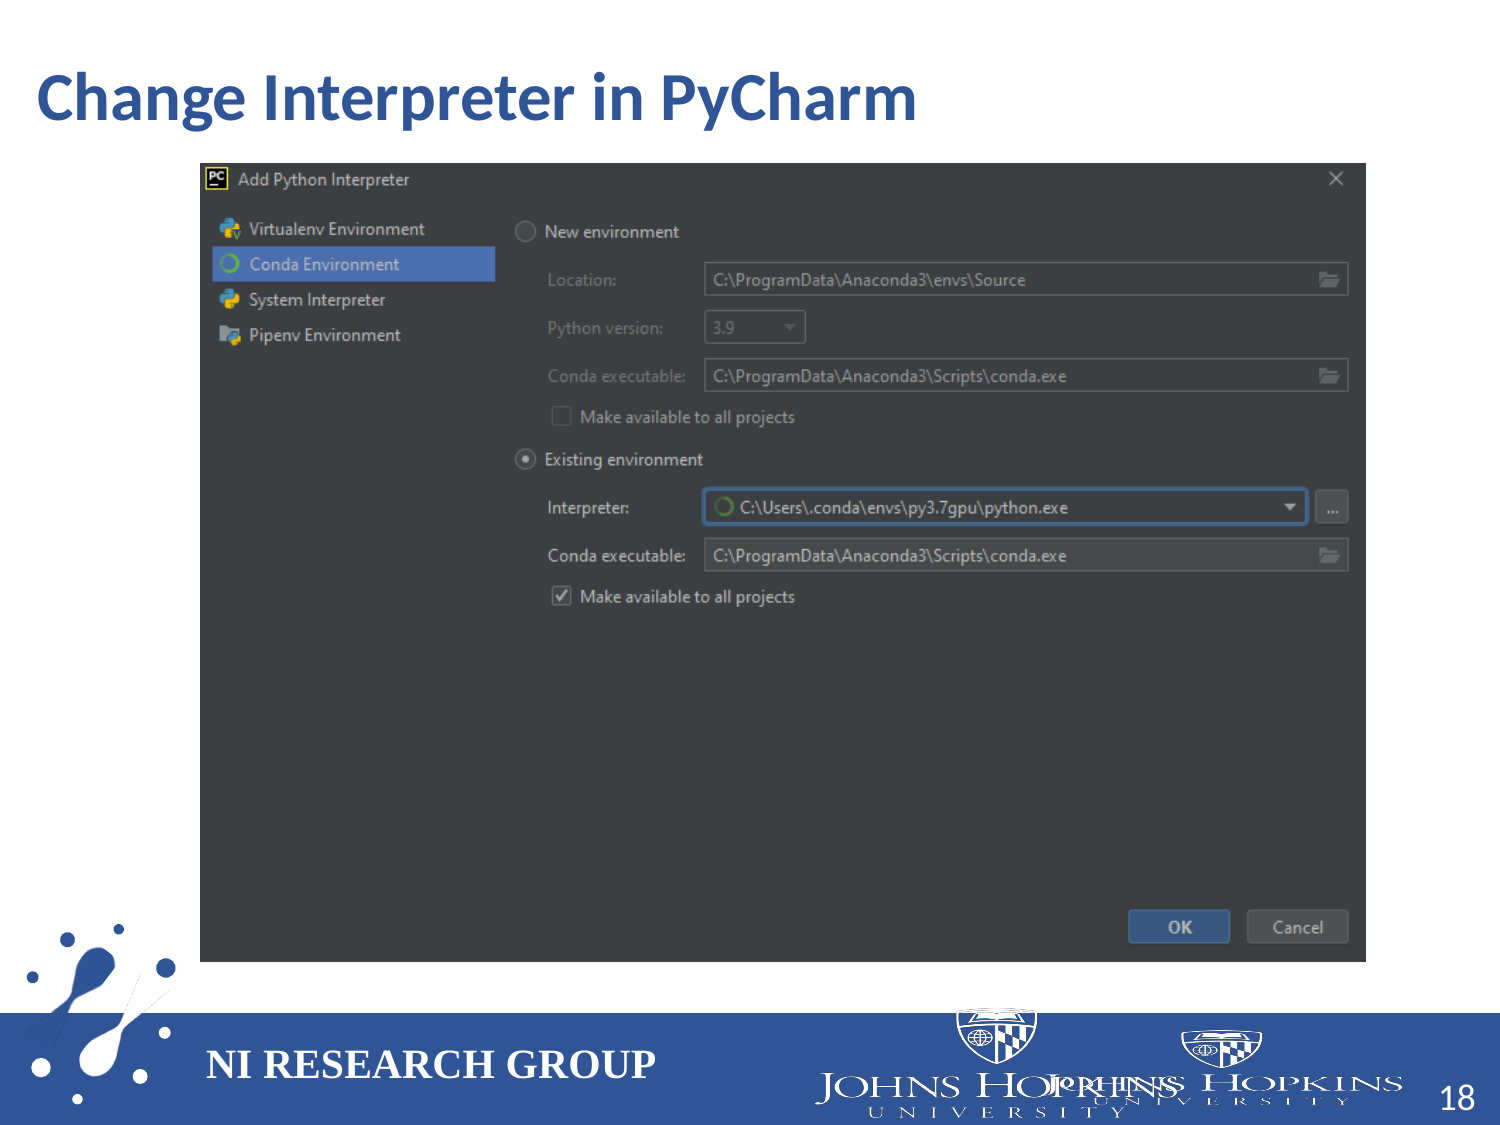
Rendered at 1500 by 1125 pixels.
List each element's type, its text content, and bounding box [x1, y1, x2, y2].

title Change Interpreter in PyCharm [22, 39, 1316, 158]
picture [200, 163, 1366, 962]
slide_number 18 [1423, 1065, 1500, 1125]
picture [815, 1008, 1402, 1118]
